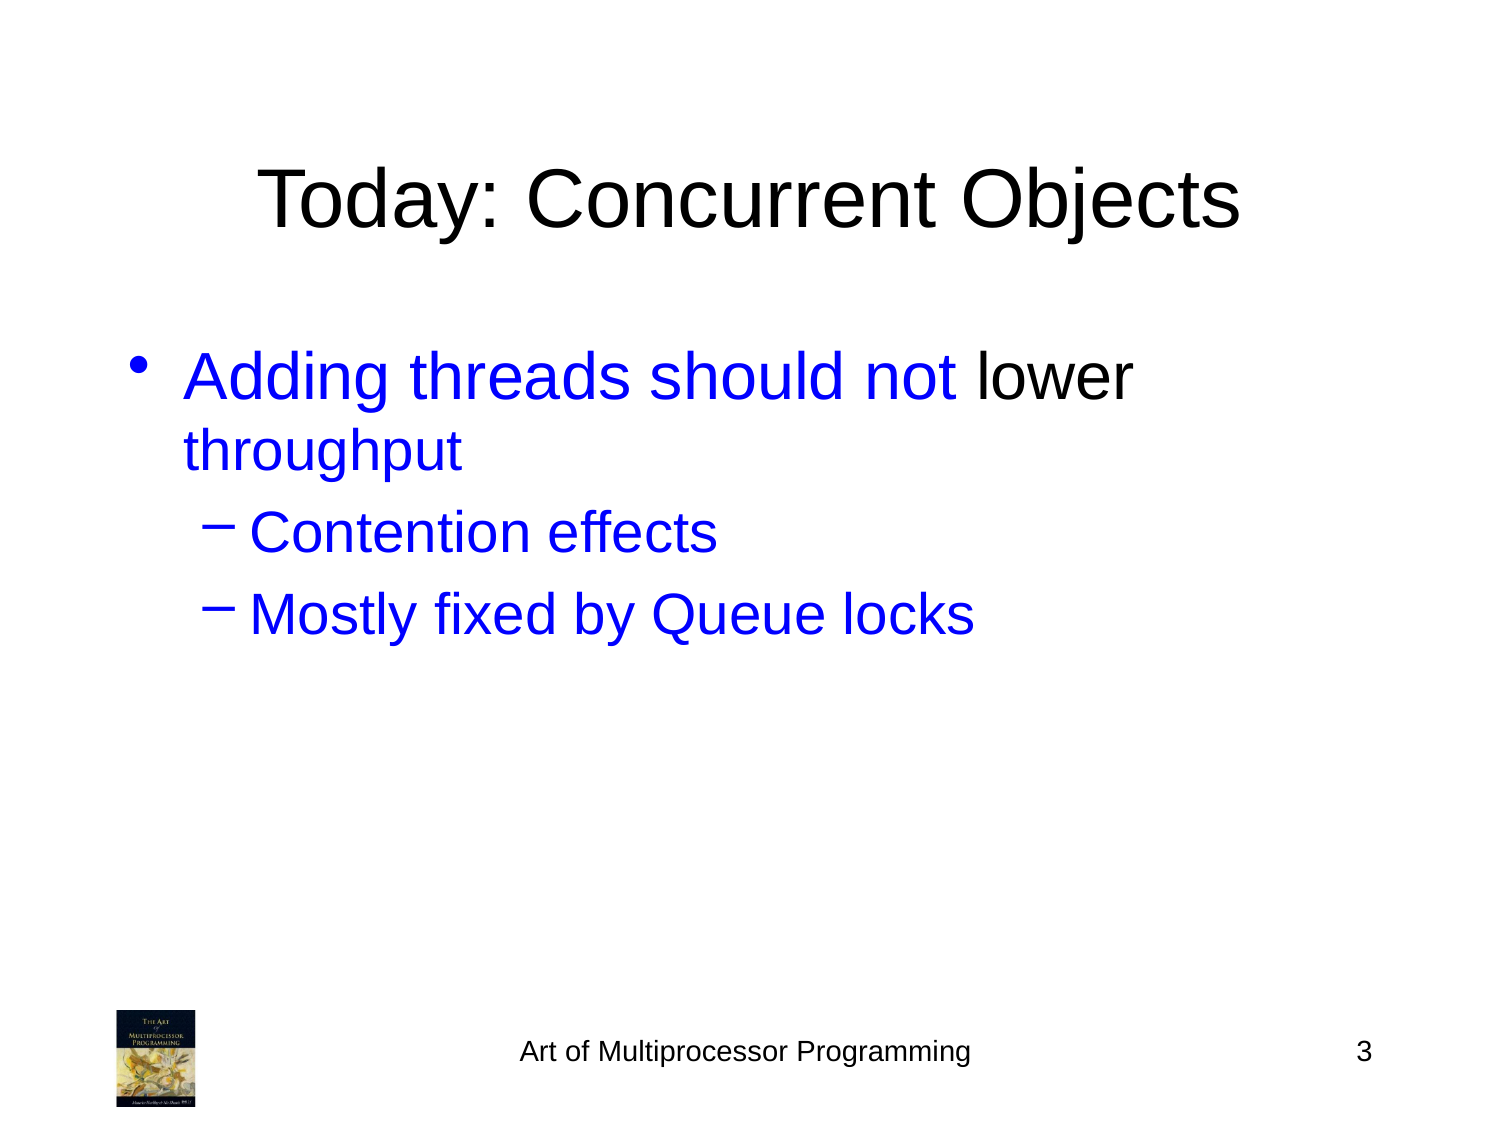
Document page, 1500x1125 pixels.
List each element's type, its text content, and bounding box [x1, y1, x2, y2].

picture [107, 1010, 204, 1107]
slide_number 3 [1074, 1024, 1388, 1101]
title Today: Concurrent Objects [112, 99, 1388, 288]
list Adding threads should not lower throughput Contention effects Mostly fixed by Queue locks [112, 324, 1388, 1001]
footer Art of Multiprocessor Programming [464, 1024, 1028, 1101]
